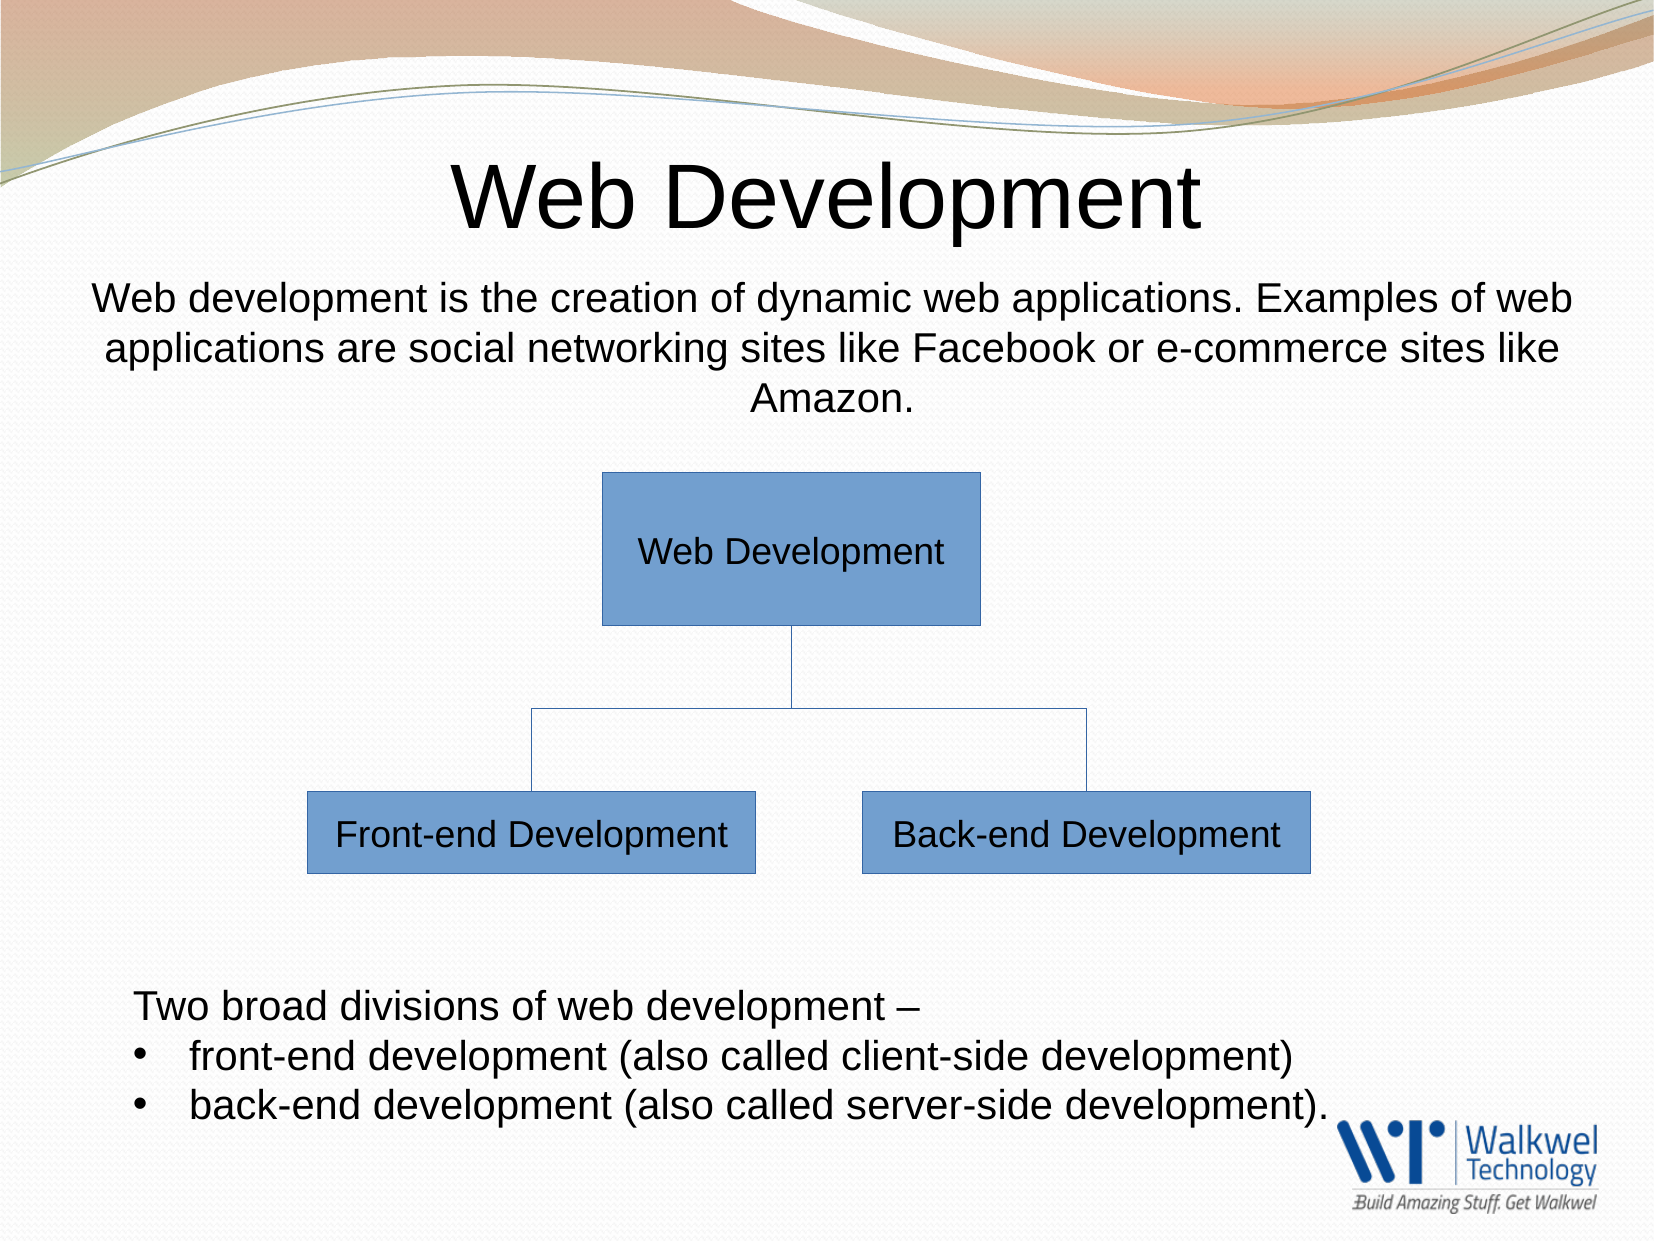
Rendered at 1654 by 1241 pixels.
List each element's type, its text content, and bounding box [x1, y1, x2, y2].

text_box Front-end Development [307, 791, 756, 874]
text_box Back-end Development [862, 791, 1311, 874]
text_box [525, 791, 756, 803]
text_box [792, 625, 1087, 792]
text_box Services [862, 791, 1092, 803]
text_box Two broad divisions of web development – front-end development (also called client-side development) back-end development (also called server-side development). [118, 925, 1559, 1127]
picture [1335, 1117, 1601, 1214]
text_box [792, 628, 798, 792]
text_box Web development is the creation of dynamic web applications. Examples of web applications are social networking sites like Facebook or e-commerce sites like Amazon. [82, 326, 1583, 606]
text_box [531, 625, 792, 792]
text_box Web Development [602, 472, 981, 625]
text_box Web Development [82, 88, 1571, 296]
